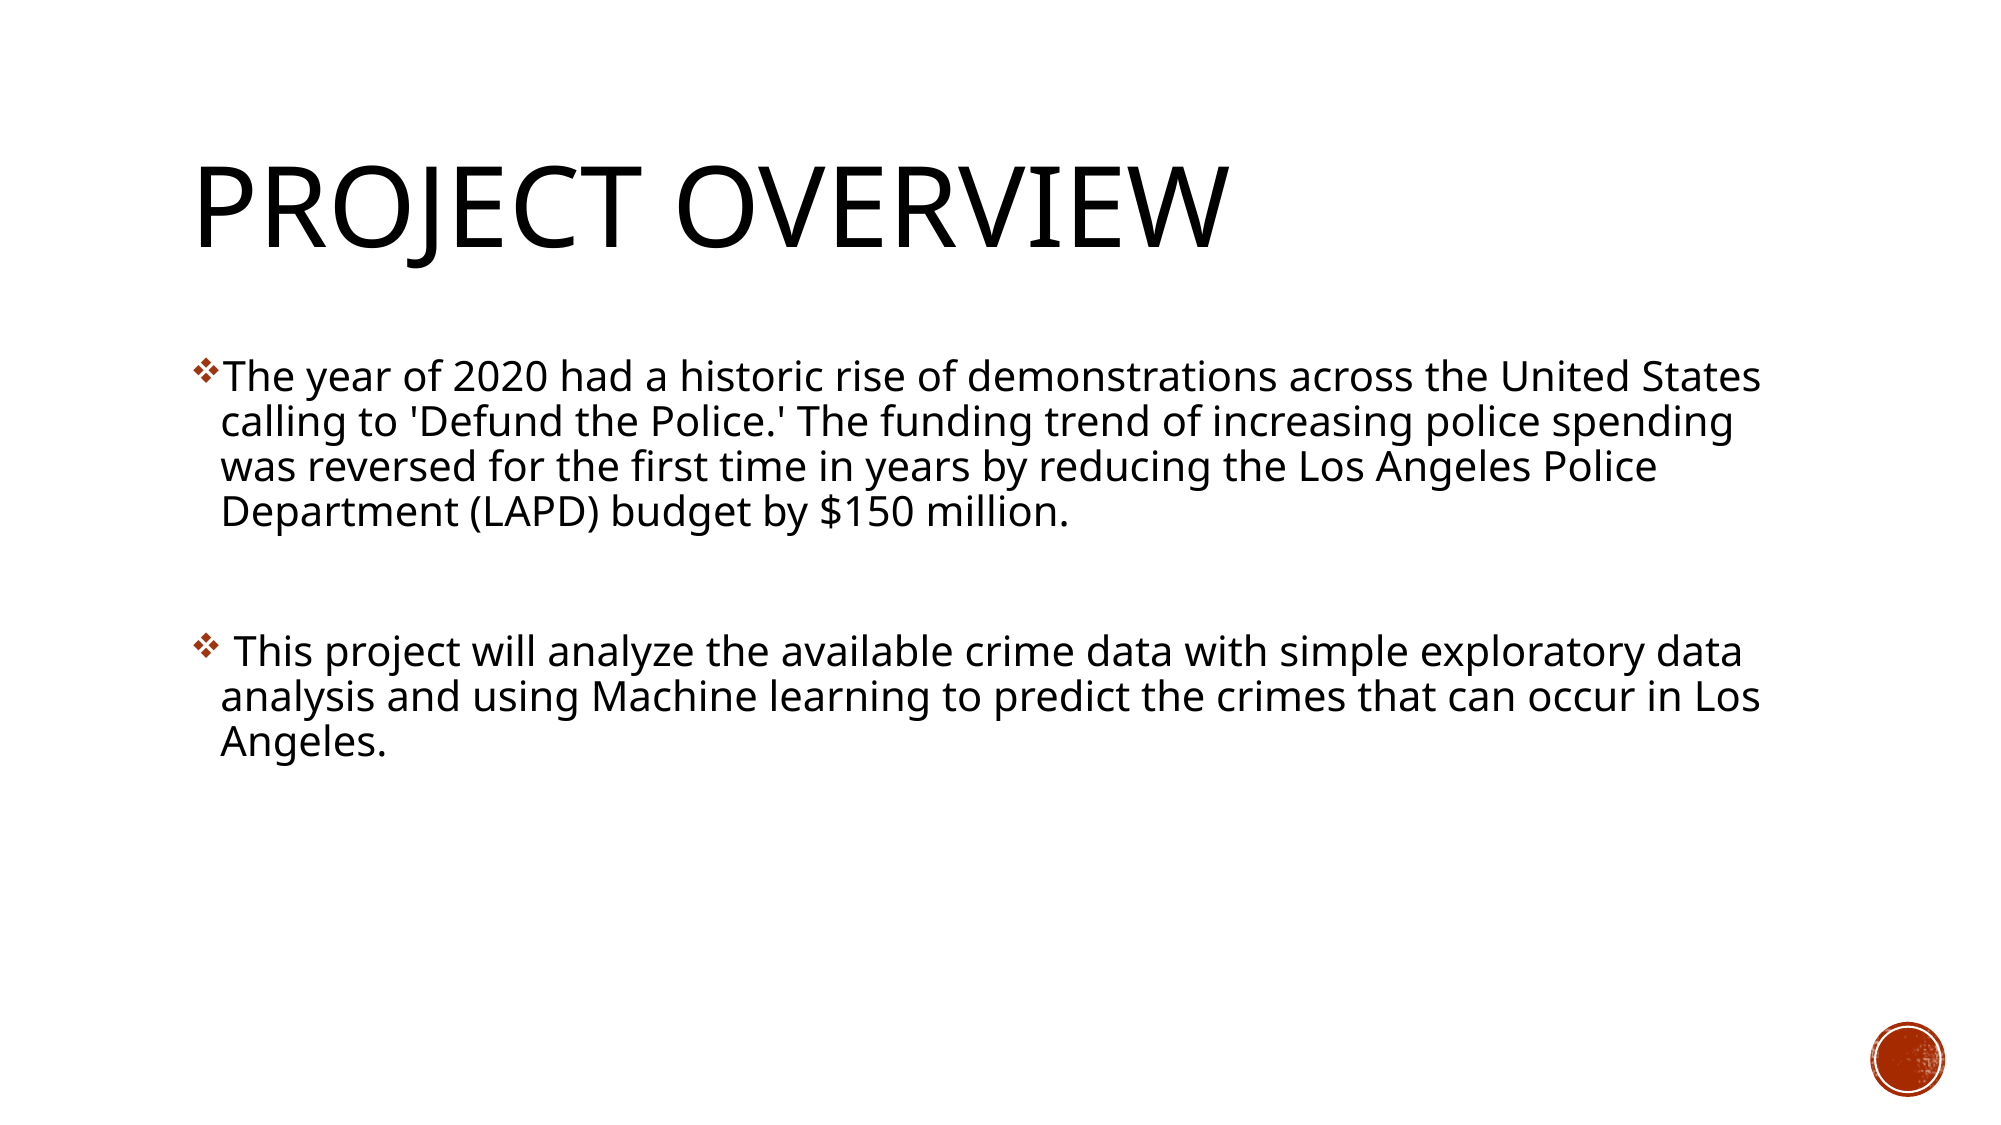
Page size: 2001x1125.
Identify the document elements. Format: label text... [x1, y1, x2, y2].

title Project Overview [175, 79, 1826, 344]
list The year of 2020 had a historic rise of demonstrations across the United States calling to 'Defund the Police.' The funding trend of increasing police spending was reversed for the first time in years by reducing the Los Angeles Police Department (LAPD) budget by $150 million. This project will analyze the available crime data with simple exploratory data analysis and using Machine learning to predict the crimes that can occur in Los Angeles. [175, 348, 1826, 1013]
